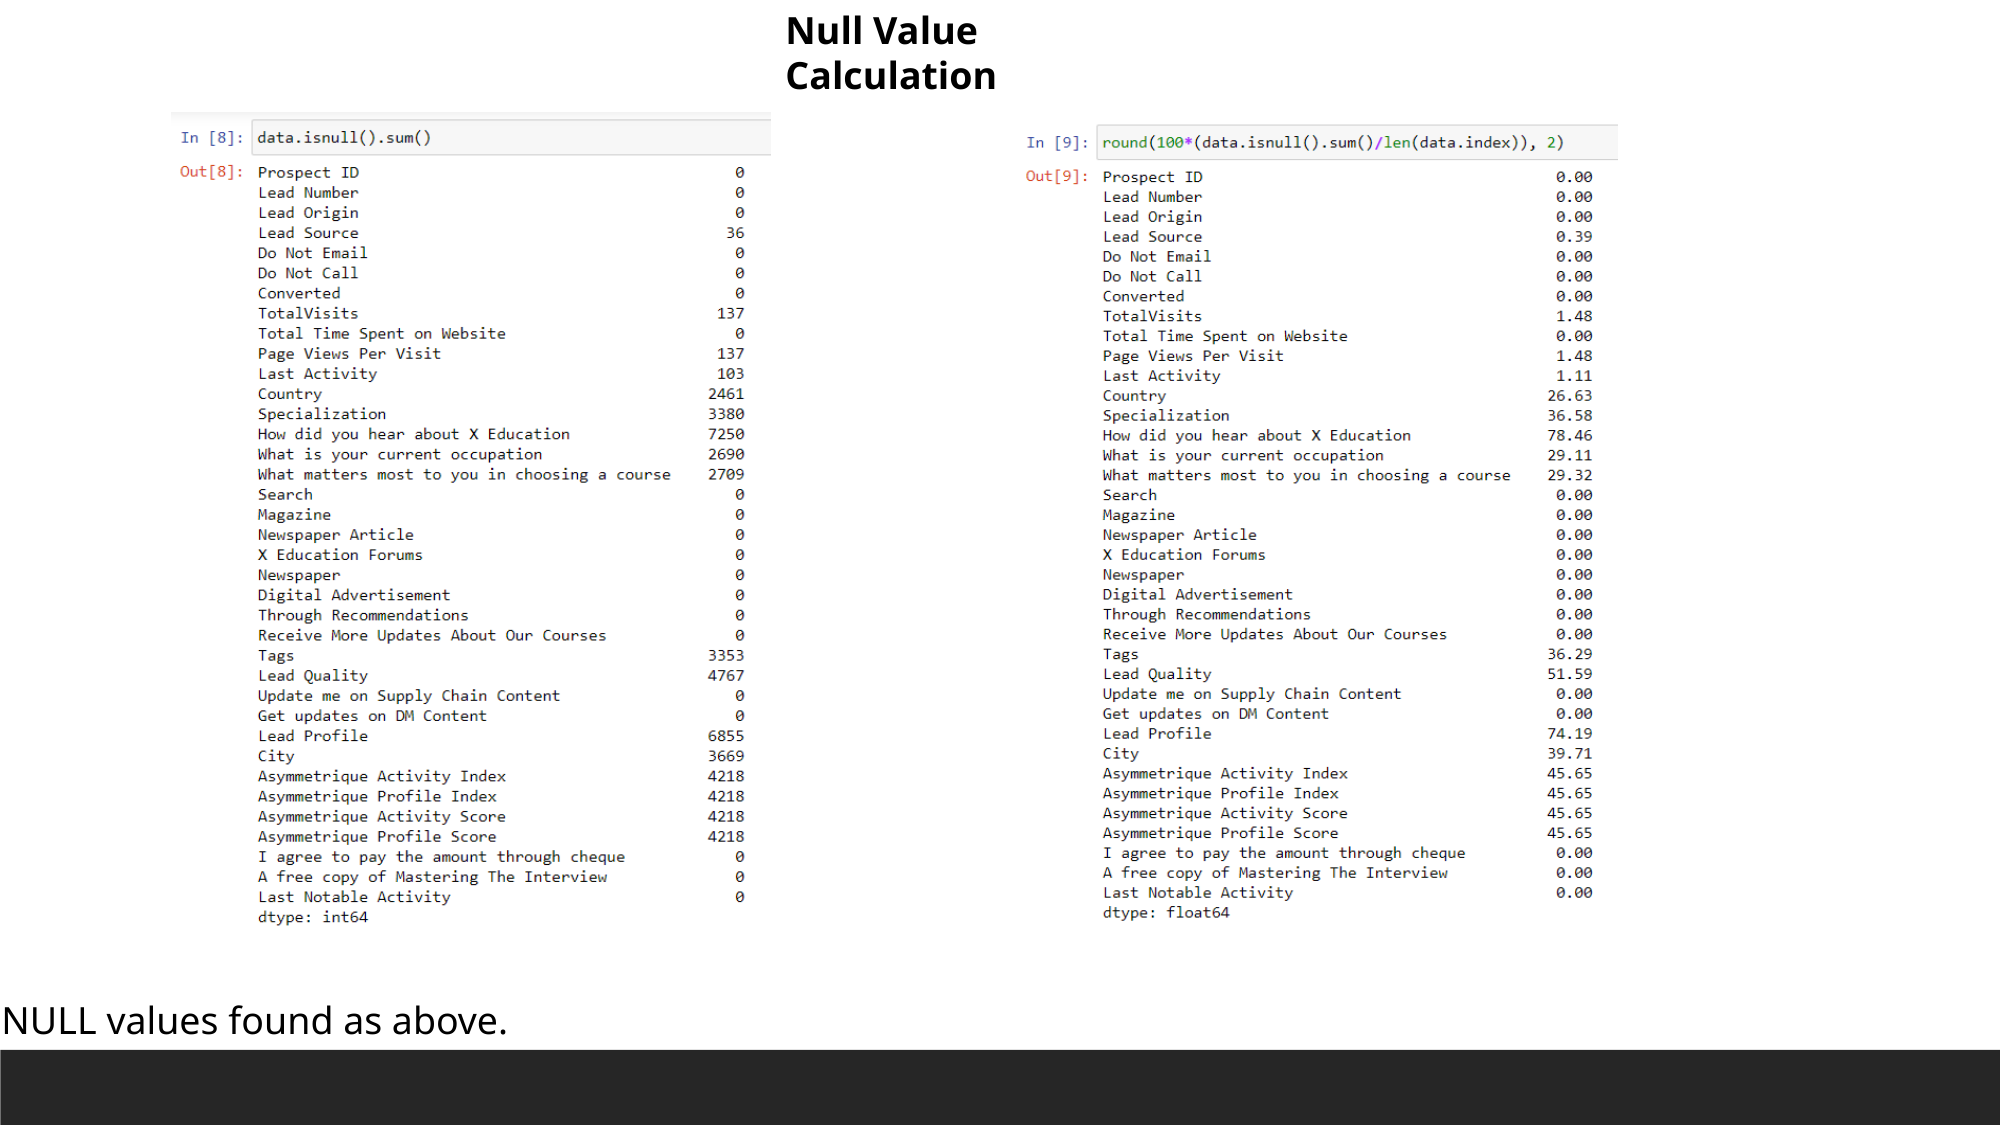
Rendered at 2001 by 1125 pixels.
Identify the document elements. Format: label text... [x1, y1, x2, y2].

text_box Null Value Calculation [770, 0, 1146, 105]
text_box NULL values found as above. [0, 989, 524, 1050]
picture [171, 111, 772, 937]
picture [1018, 111, 1619, 928]
